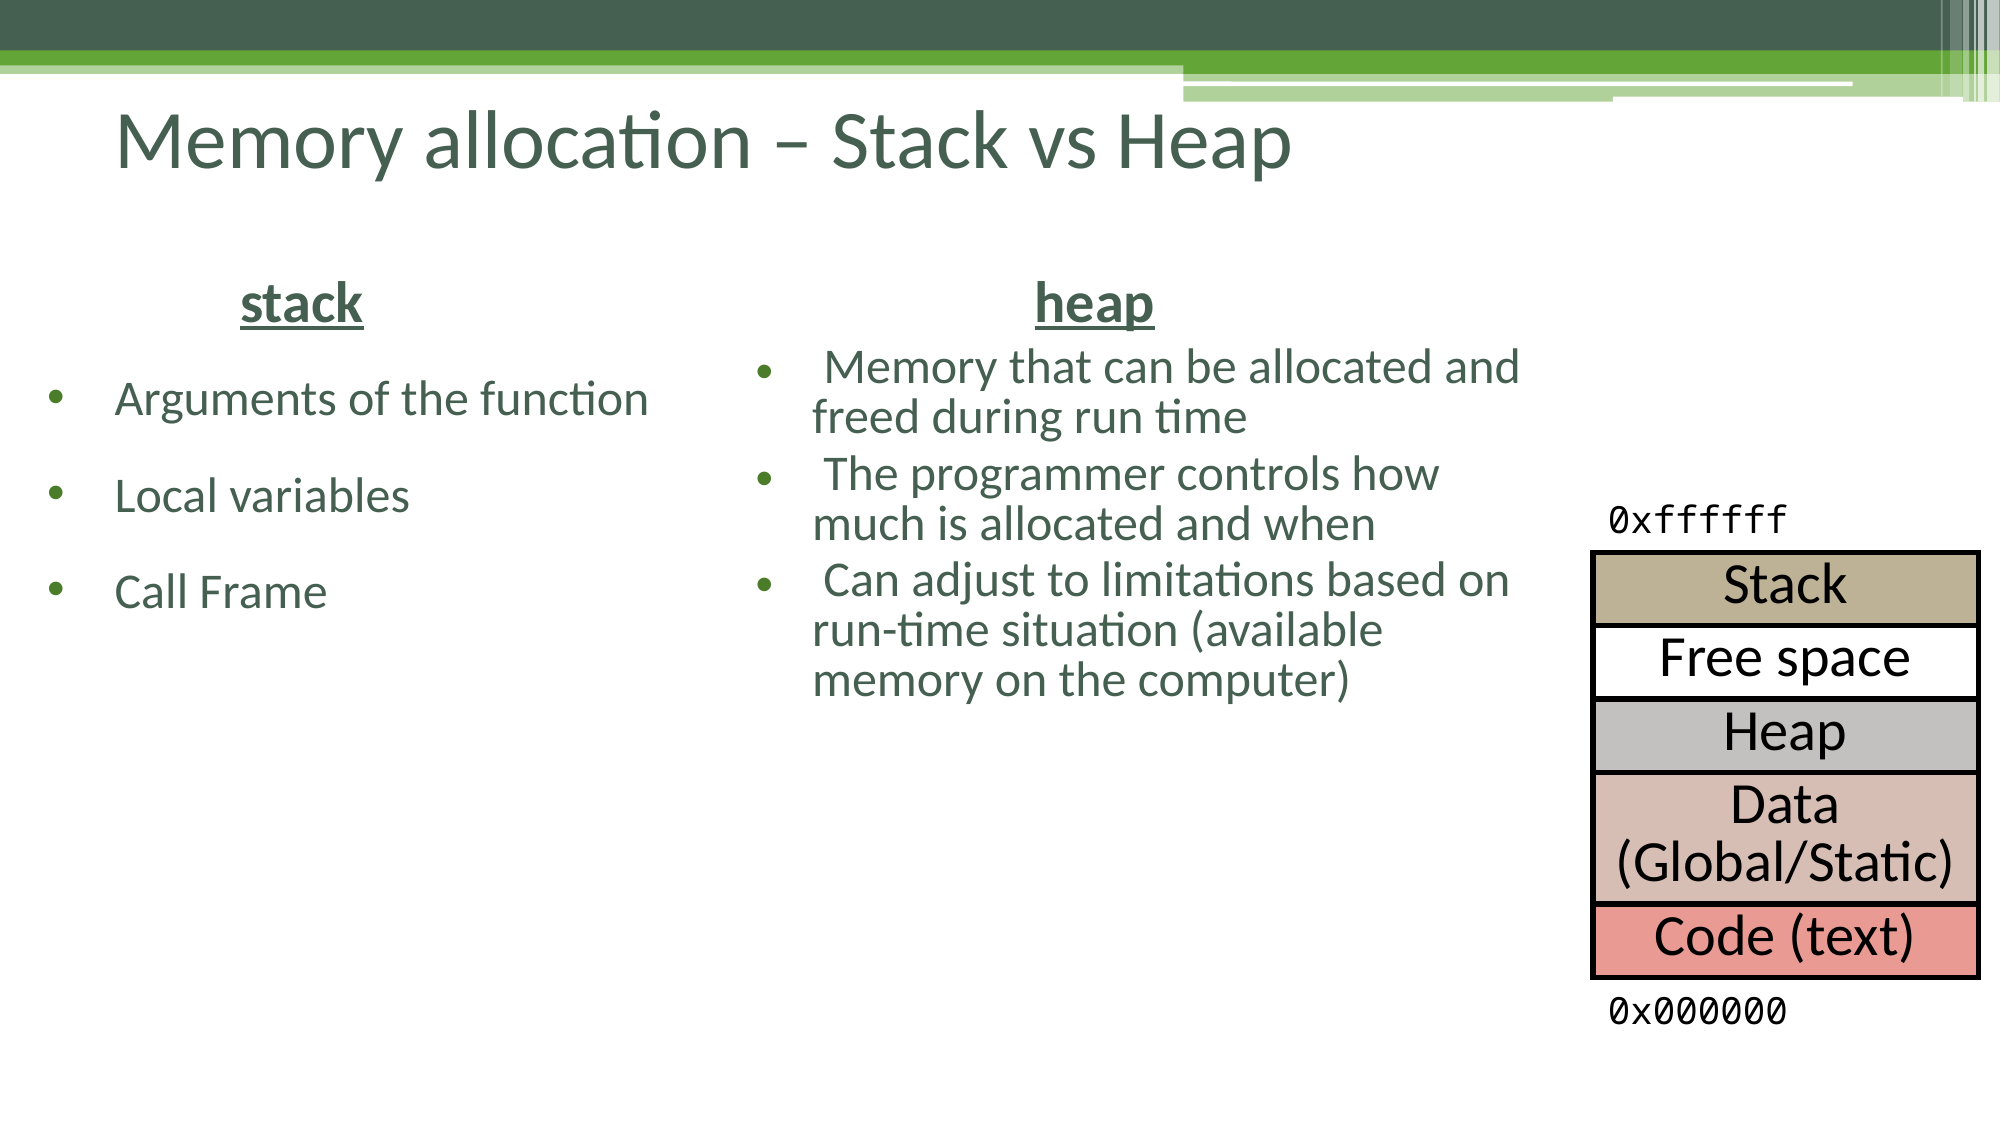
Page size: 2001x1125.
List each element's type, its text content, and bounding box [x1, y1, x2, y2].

table_cell 0x000000 [1593, 980, 1978, 1043]
text_box heap [1019, 235, 1398, 339]
table_cell Free space [1596, 628, 1976, 696]
table_cell Heap [1596, 702, 1976, 770]
text_box Memory that can be allocated and freed during run time The programmer controls how much is allocated and when Can adjust to limitations based on run-time situation (available memory on the computer) [688, 339, 1538, 1090]
table_cell Code (text) [1596, 907, 1976, 975]
table_cell Data (Global/Static) [1596, 775, 1976, 901]
text_box Memory allocation – Stack vs Heap [99, 59, 1900, 235]
table_header 0xffffff [1593, 486, 1978, 550]
title stack [225, 235, 386, 328]
text_box Arguments of the function Local variables Call Frame [0, 328, 689, 1079]
table_cell Stack [1596, 555, 1976, 623]
